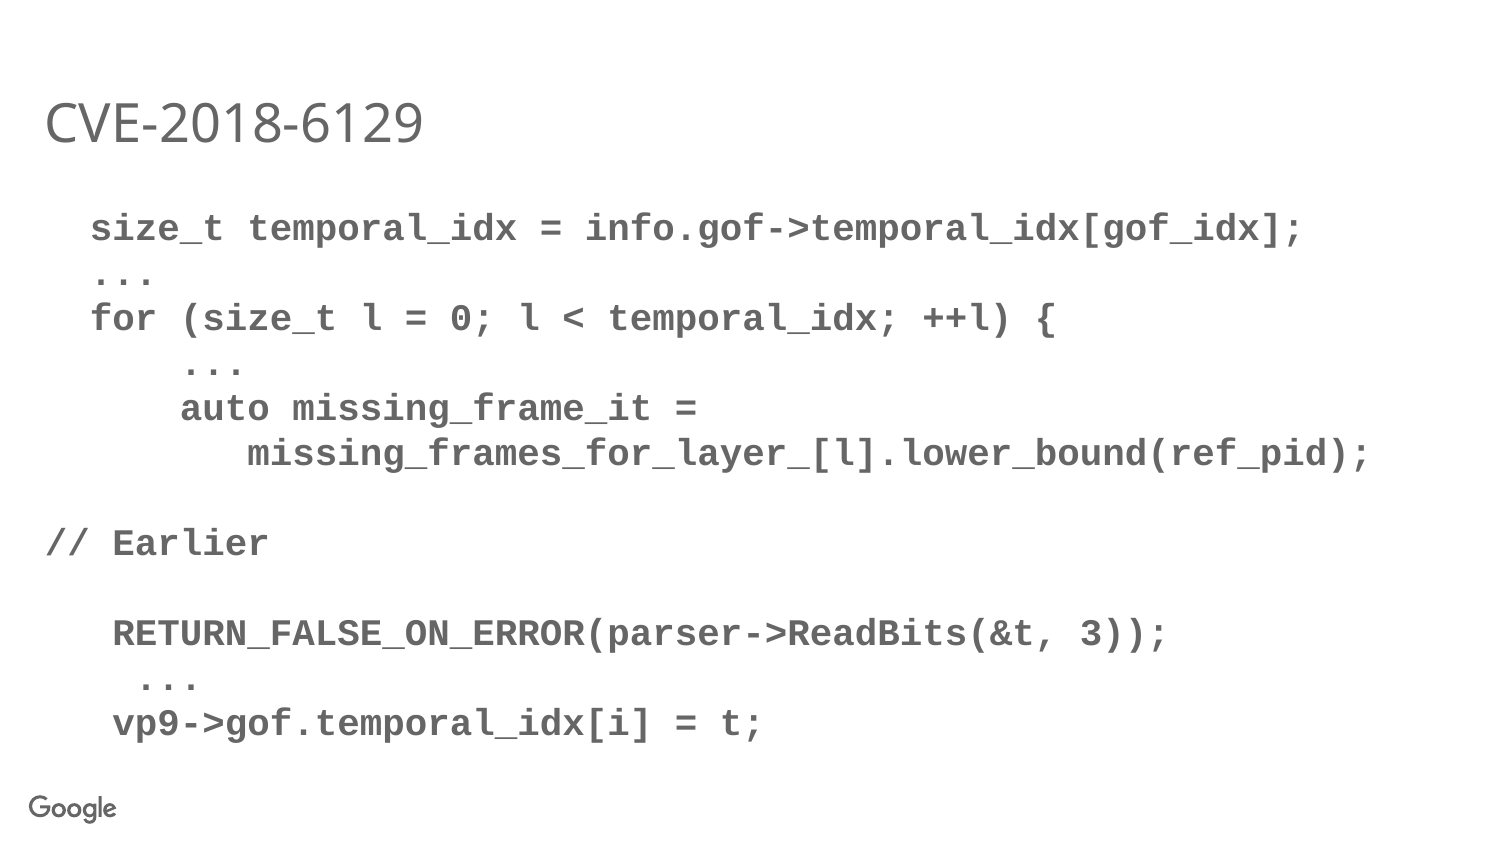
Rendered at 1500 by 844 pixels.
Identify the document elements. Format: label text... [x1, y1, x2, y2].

title CVE-2018-6129 [29, 73, 1471, 168]
list size_t temporal_idx = info.gof->temporal_idx[gof_idx]; ... for (size_t l = 0; l < temporal_idx; ++l) { ... auto missing_frame_it = missing_frames_for_layer_[l].lower_bound(ref_pid); // Earlier RETURN_FALSE_ON_ERROR(parser->ReadBits(&t, 3)); ... vp9->gof.temporal_idx[i] = t; [29, 187, 1471, 748]
